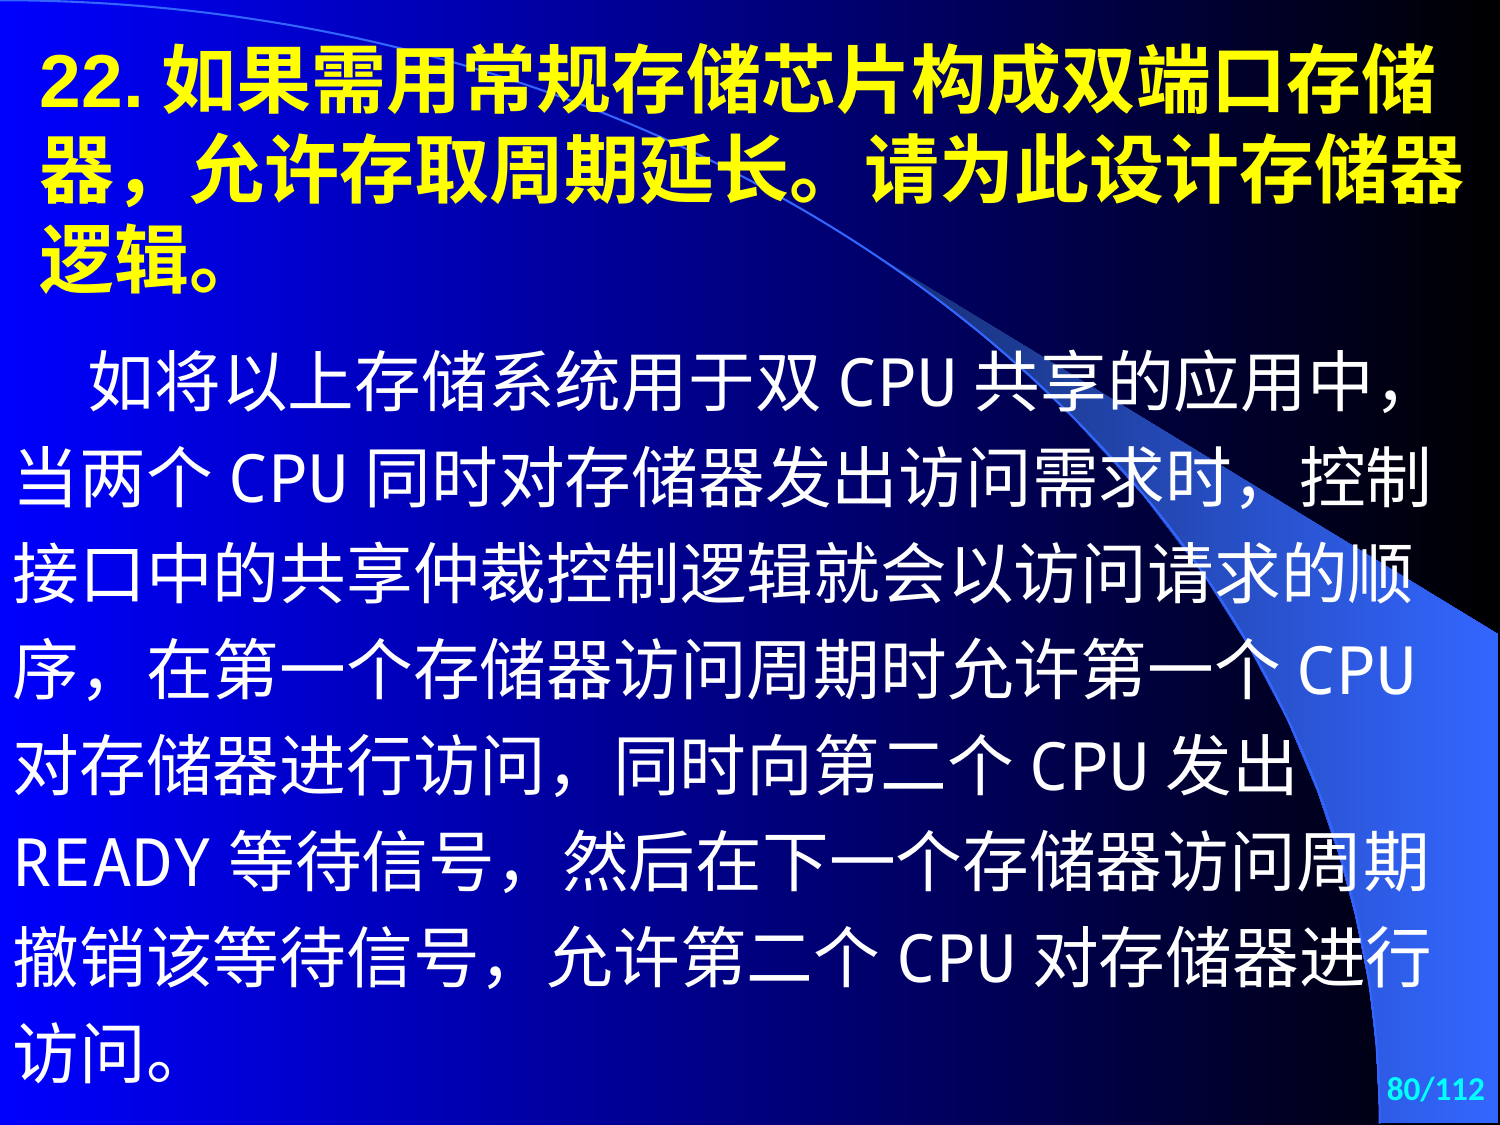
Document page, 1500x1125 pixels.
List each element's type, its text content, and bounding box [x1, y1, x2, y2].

slide_number 80/112 [1187, 1049, 1500, 1125]
text_box 如将以上存储系统用于双CPU共享的应用中，当两个CPU同时对存储器发出访问需求时，控制接口中的共享仲裁控制逻辑就会以访问请求的顺序，在第一个存储器访问周期时允许第一个CPU对存储器进行访问，同时向第二个CPU发出READY等待信号，然后在下一个存储器访问周期撤销该等待信号，允许第二个CPU对存储器进行访问。 [0, 316, 1498, 1099]
text_box 22.如果需用常规存储芯片构成双端口存储器，允许存取周期延长。请为此设计存储器逻辑。 [24, 24, 1500, 310]
